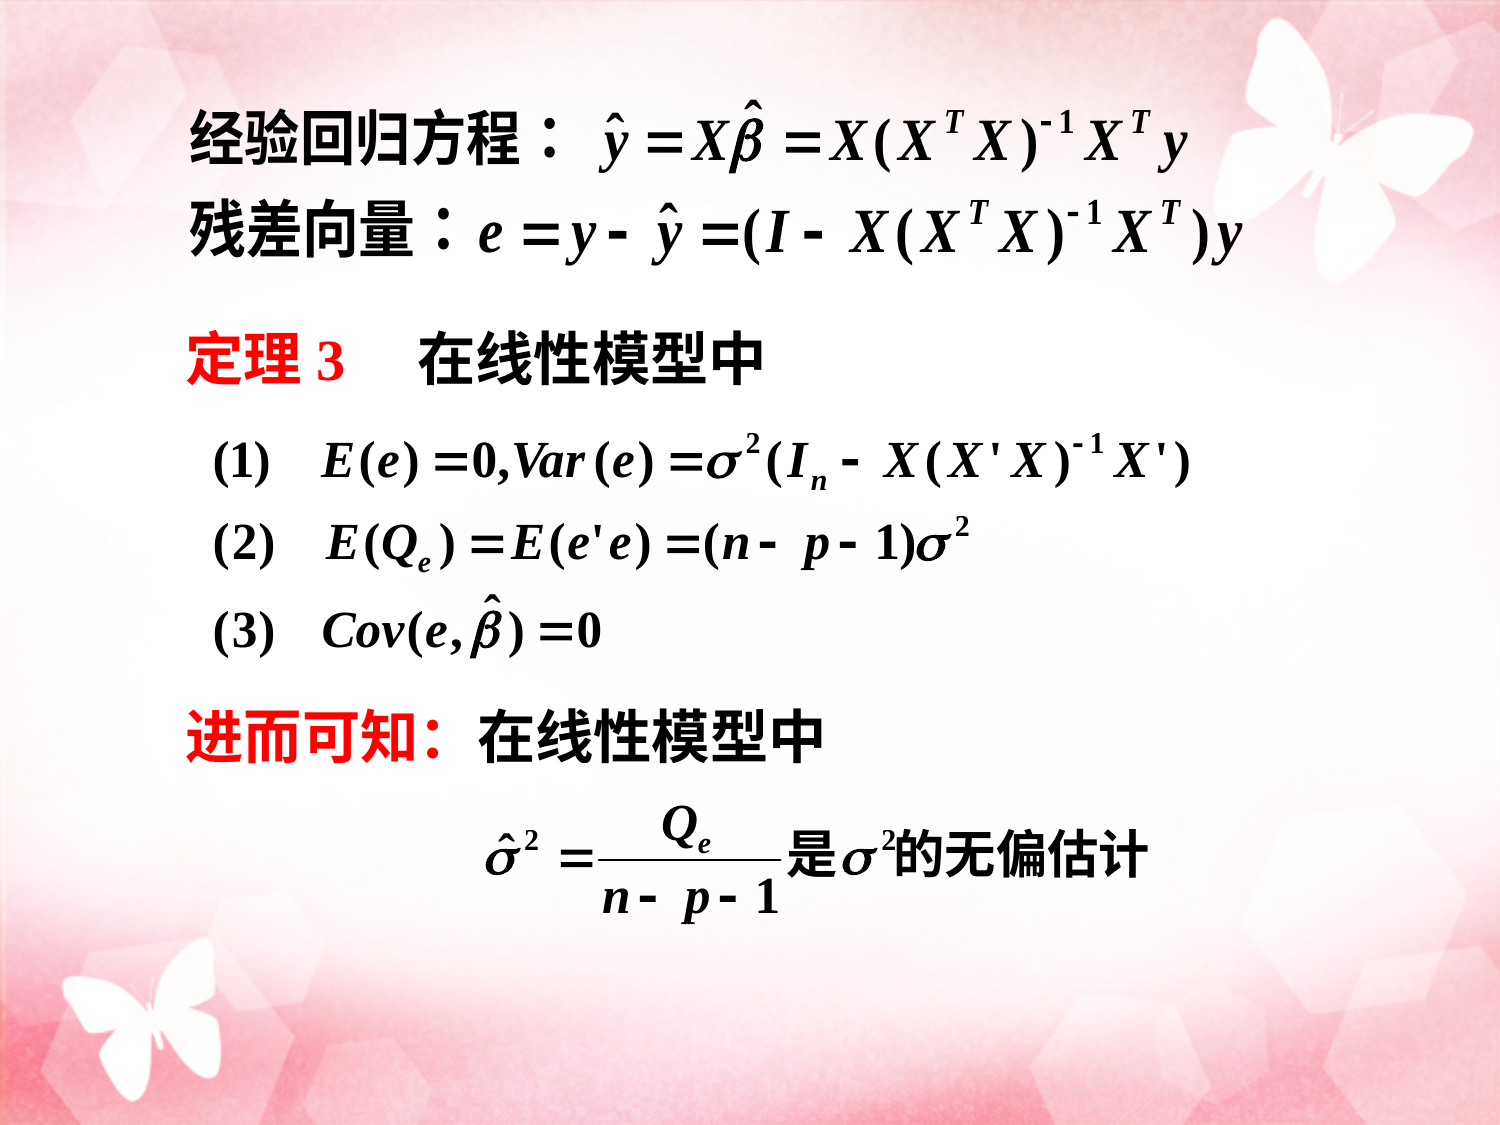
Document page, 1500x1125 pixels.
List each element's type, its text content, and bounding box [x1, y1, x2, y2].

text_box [206, 420, 1200, 504]
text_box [182, 184, 1254, 280]
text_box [206, 503, 981, 587]
picture [0, 0, 1500, 1125]
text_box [478, 786, 1164, 935]
text_box 定理3 在线性模型中 [171, 314, 1388, 400]
text_box 进而可知：在线性模型中 [171, 692, 1388, 778]
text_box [206, 585, 609, 669]
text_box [182, 89, 1200, 184]
